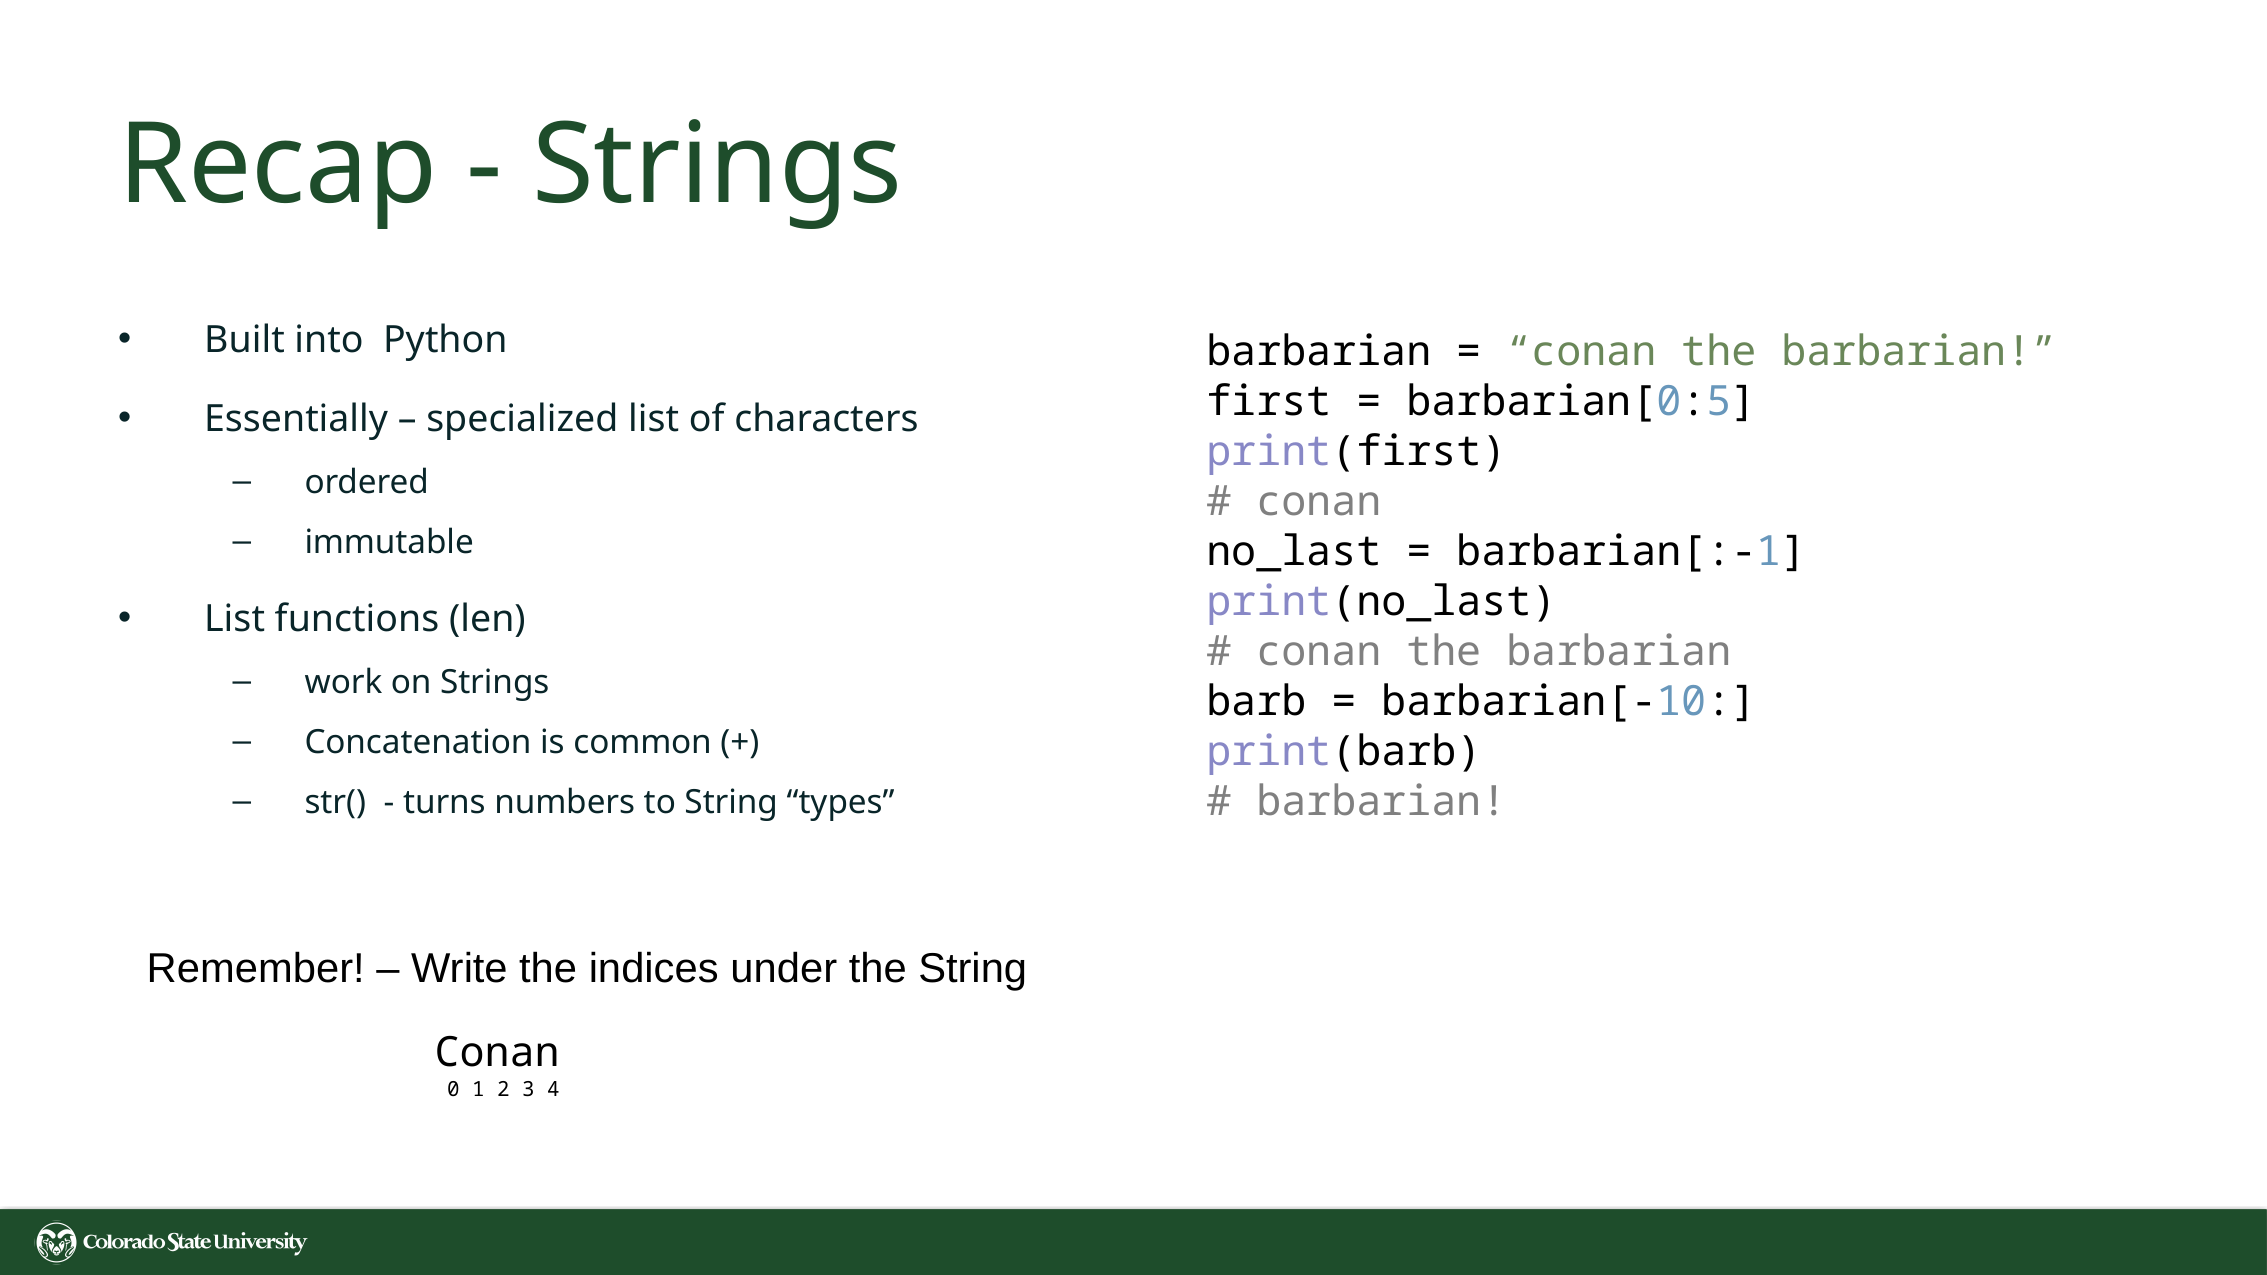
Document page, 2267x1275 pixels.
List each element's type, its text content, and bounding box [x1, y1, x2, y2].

title Recap - Strings [103, 73, 2164, 241]
list Built into Python Essentially – specialized list of characters ordered immutable List functions (len) work on Strings Concatenation is common (+) str() - turns numbers to String “types” [103, 291, 2164, 916]
picture [24, 1209, 319, 1275]
text_box barbarian = “conan the barbarian!” first = barbarian[0:5] print(first) # conan no_last = barbarian[:-1] print(no_last) # conan the barbarian barb = barbarian[-10:] print(barb) # barbarian! [1191, 316, 2164, 832]
text_box Conan 0 1 2 3 4 [419, 1017, 575, 1108]
text_box Remember! – Write the indices under the String [131, 933, 1043, 999]
